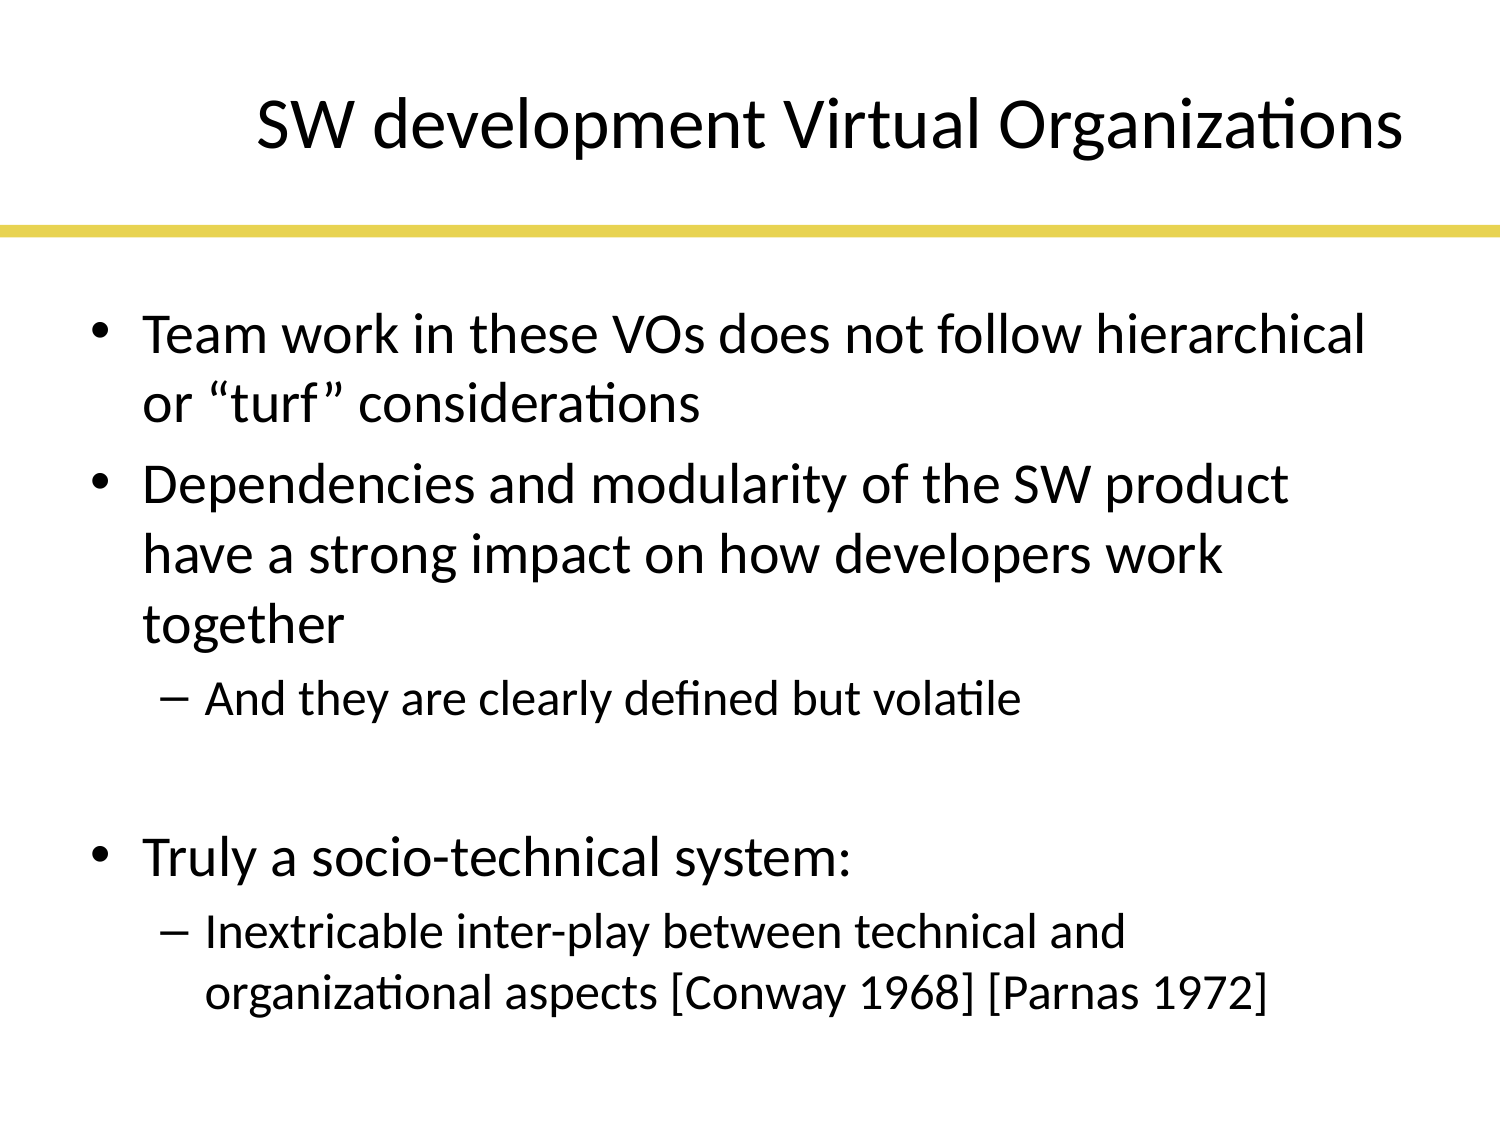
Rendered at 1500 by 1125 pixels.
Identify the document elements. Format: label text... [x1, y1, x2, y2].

title SW development Virtual Organizations [225, 24, 1438, 213]
list Team work in these VOs does not follow hierarchical or “turf” considerations Dependencies and modularity of the SW product have a strong impact on how developers work together And they are clearly defined but volatile Truly a socio-technical system: Inextricable inter-play between technical and organizational aspects [Conway 1968] [Parnas 1972] [75, 287, 1425, 1030]
